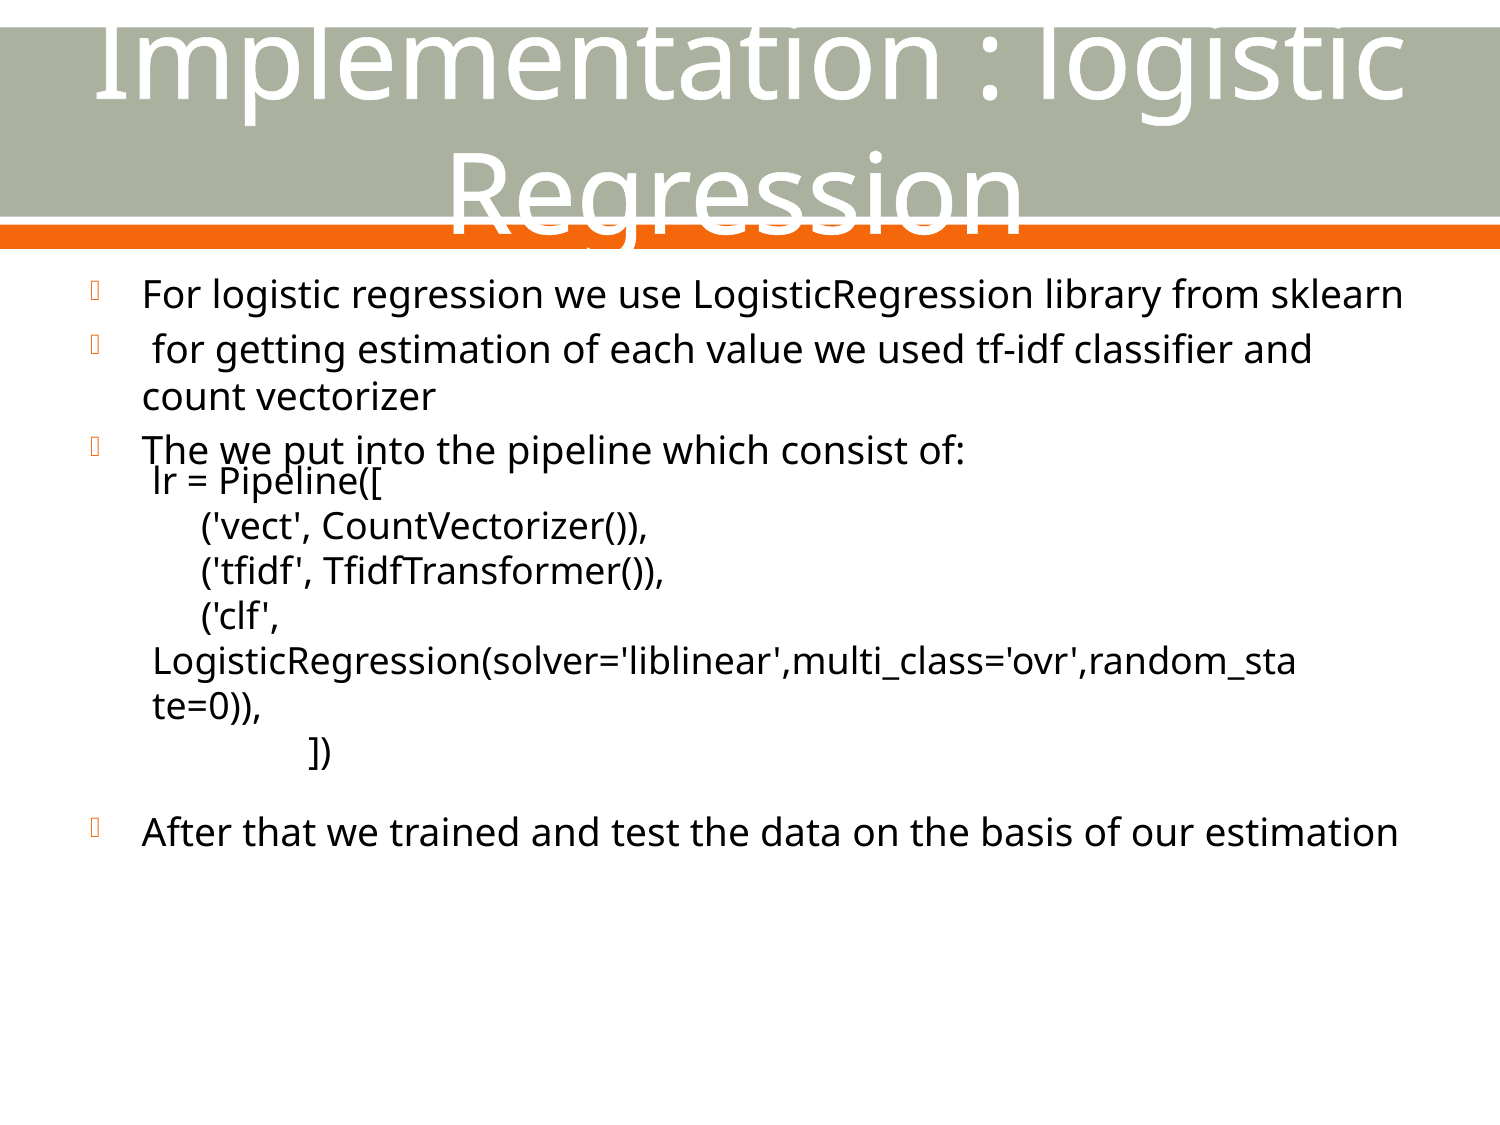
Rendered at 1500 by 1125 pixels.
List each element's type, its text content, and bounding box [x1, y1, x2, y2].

list For logistic regression we use LogisticRegression library from sklearn for getting estimation of each value we used tf-idf classifier and count vectorizer The we put into the pipeline which consist of: After that we trained and test the data on the basis of our estimation [75, 262, 1425, 1005]
title Implementation : logistic Regression [75, 29, 1425, 213]
text_box lr = Pipeline([ ('vect', CountVectorizer()), ('tfidf', TfidfTransformer()), ('clf', LogisticRegression(solver='liblinear',multi_class='ovr',random_state=0)), ]) [62, 449, 1325, 780]
